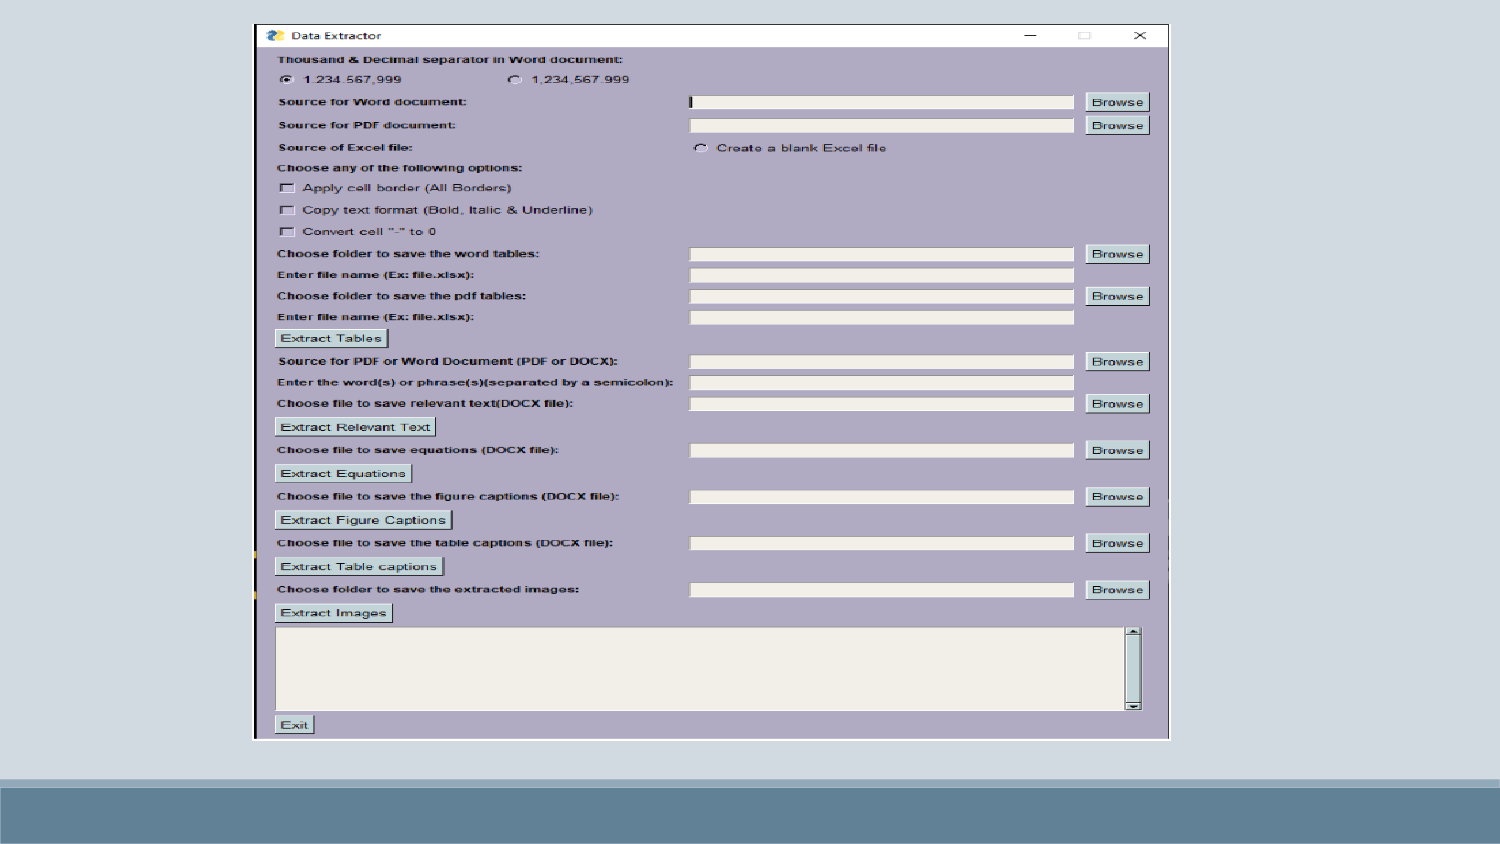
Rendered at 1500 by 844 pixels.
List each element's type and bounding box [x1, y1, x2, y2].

picture [252, 24, 1172, 741]
